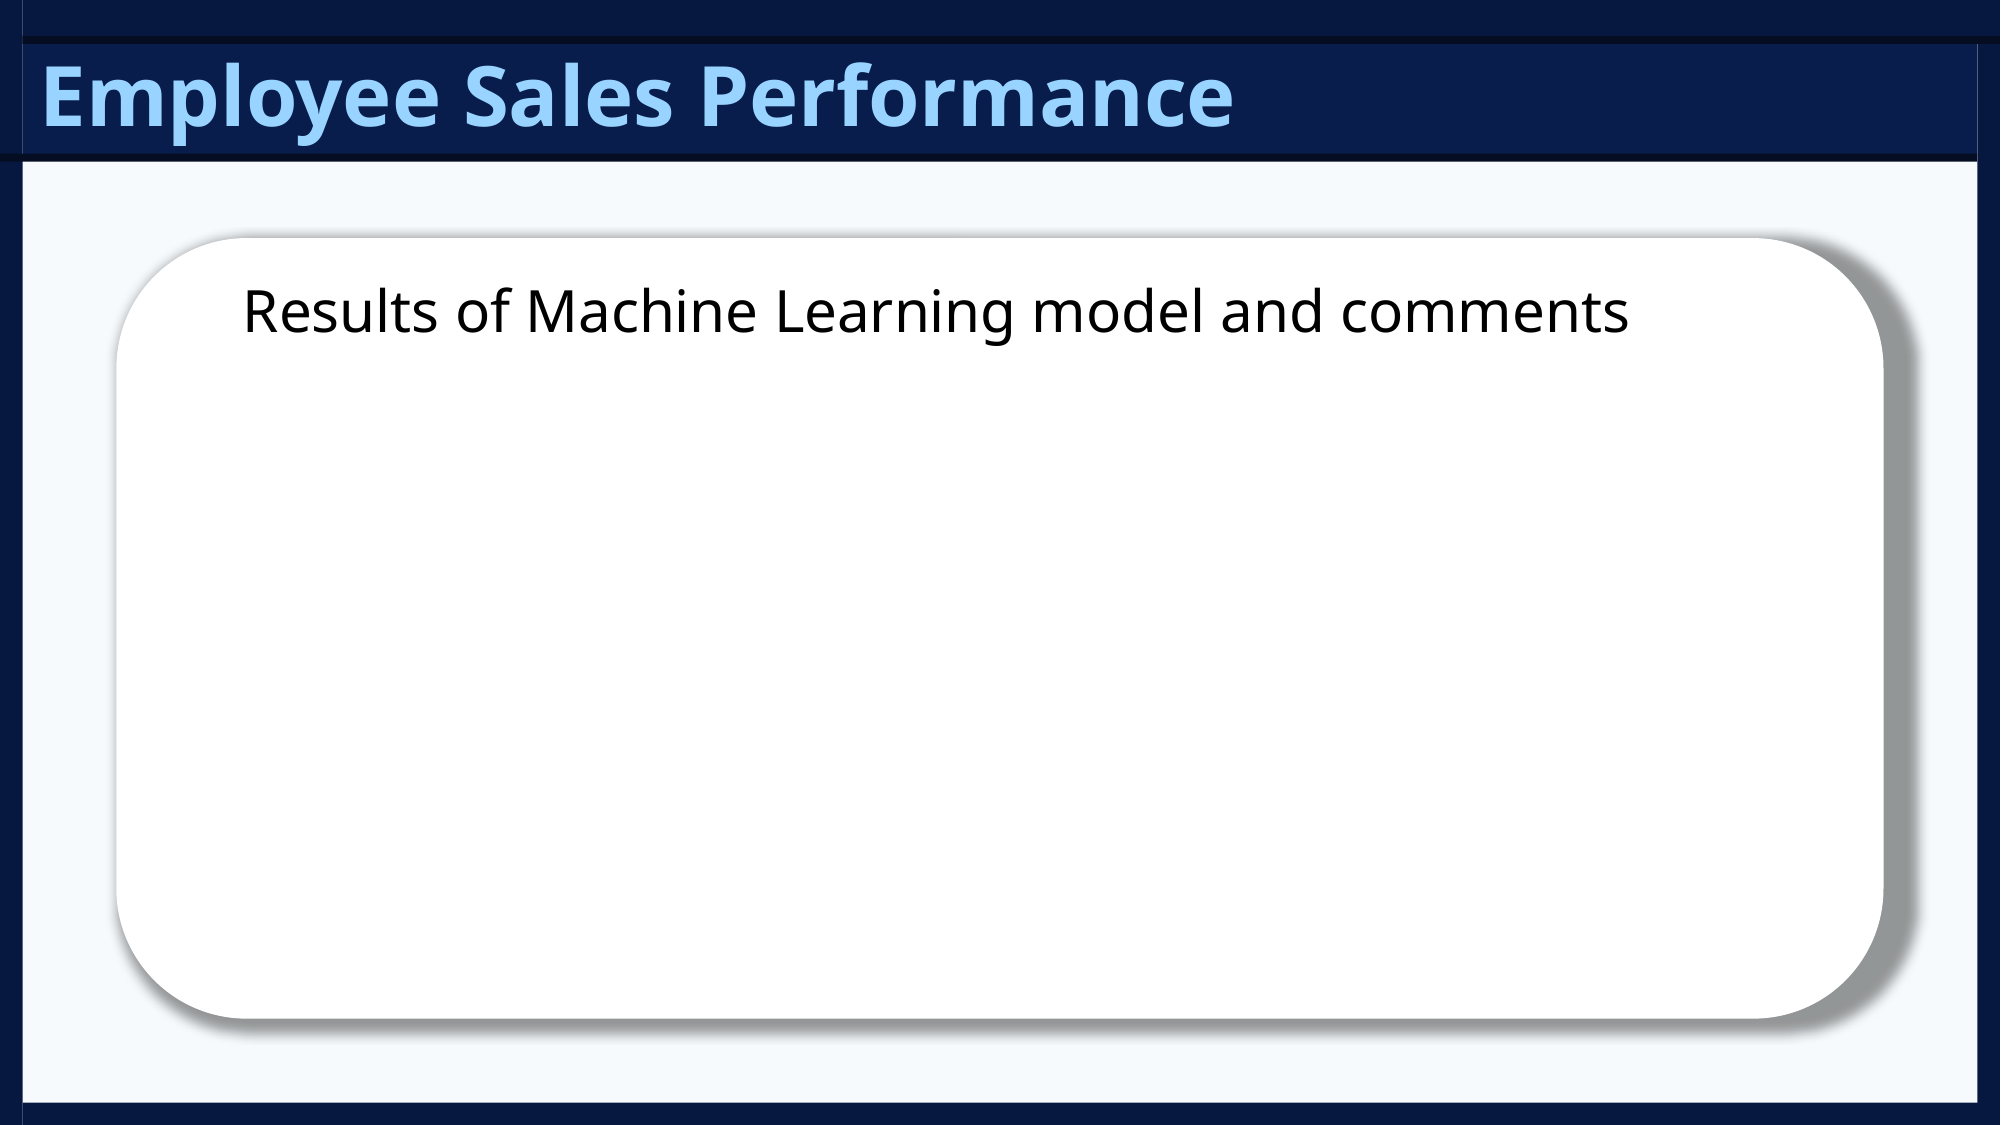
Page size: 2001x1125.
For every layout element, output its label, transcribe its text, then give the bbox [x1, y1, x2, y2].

picture [26, 163, 1974, 1112]
title Employee Sales Performance [24, 28, 1525, 152]
